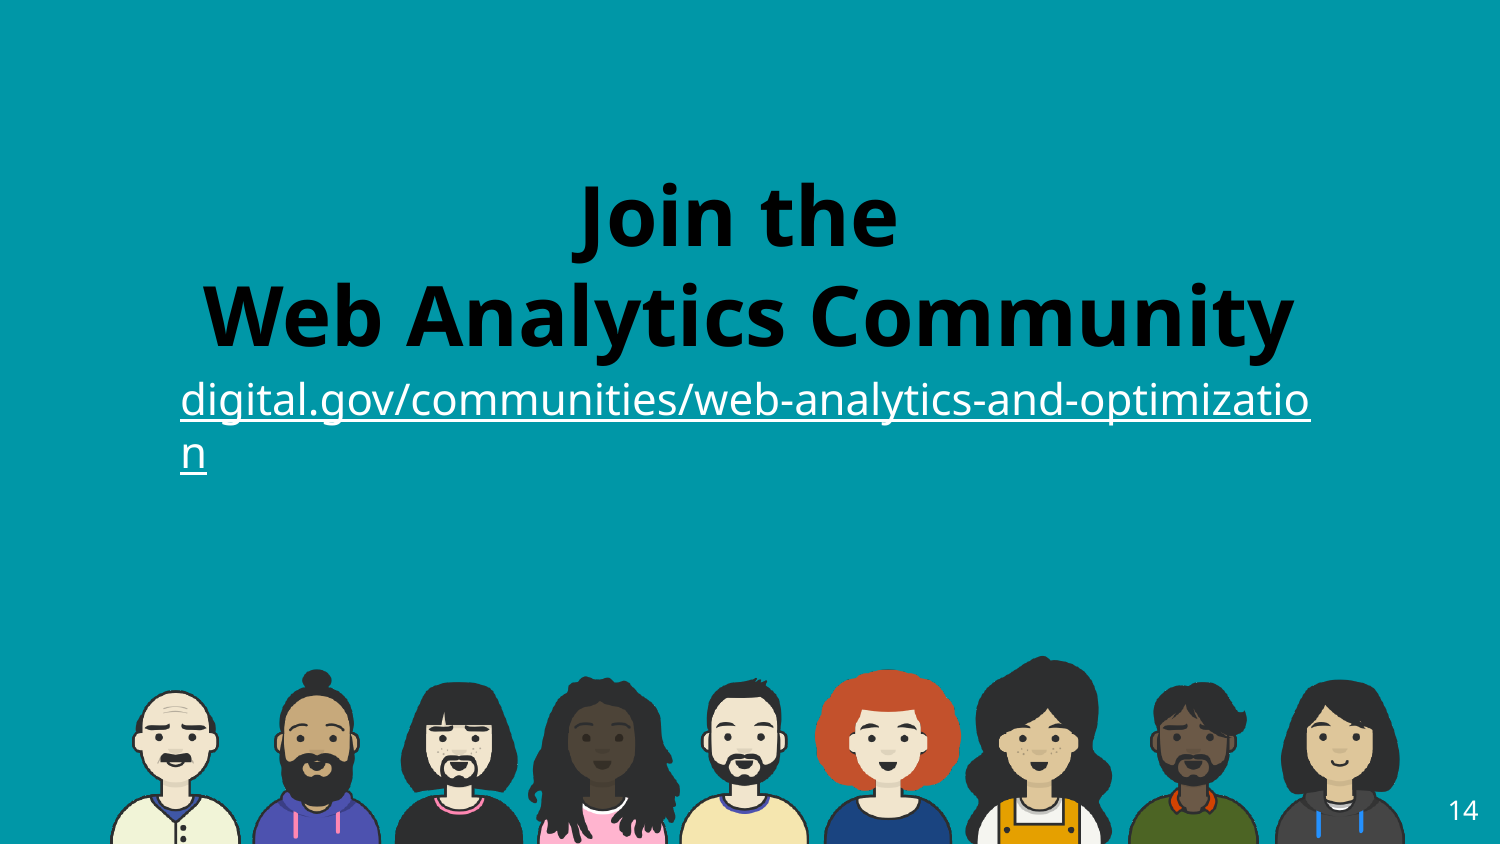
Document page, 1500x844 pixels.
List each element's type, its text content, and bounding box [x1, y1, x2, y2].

picture [91, 610, 1424, 844]
title Join the Web Analytics Community digital.gov/communities/web-analytics-and-optimization [75, 103, 1425, 492]
slide_number 14 [1403, 779, 1494, 844]
